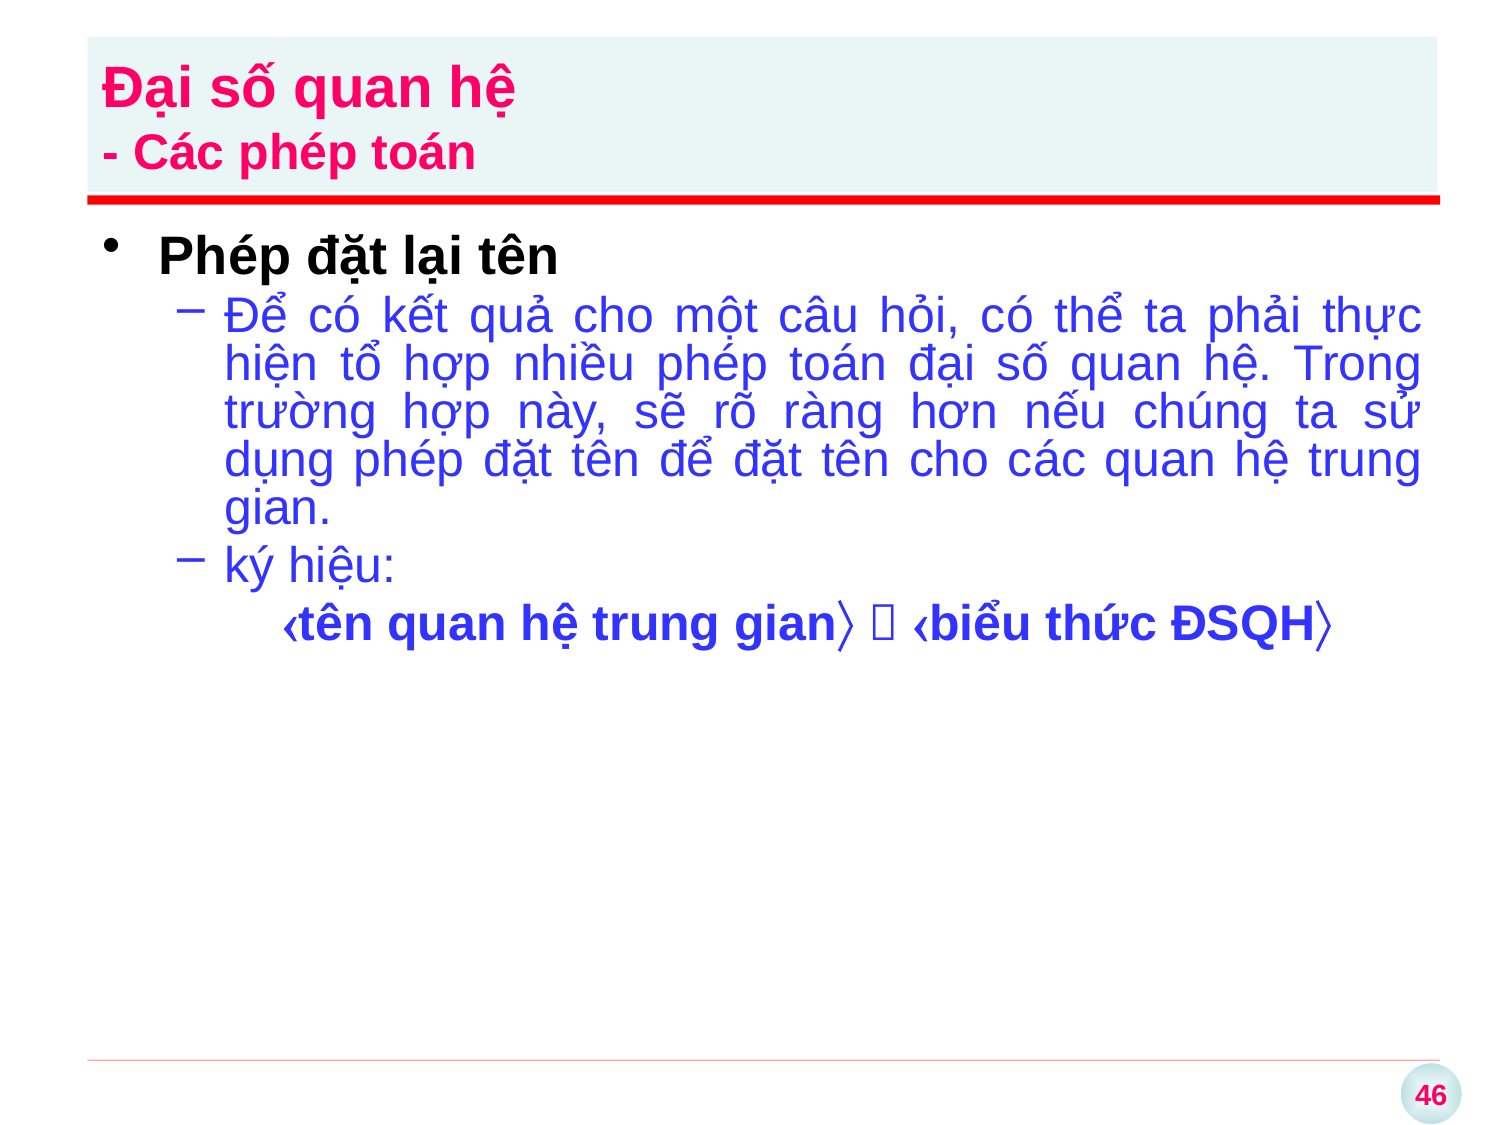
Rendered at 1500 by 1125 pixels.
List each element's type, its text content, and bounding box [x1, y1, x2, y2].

list Phép đặt lại tên Để có kết quả cho một câu hỏi, có thể ta phải thực hiện tổ hợp nhiều phép toán đại số quan hệ. Trong trường hợp này, sẽ rõ ràng hơn nếu chúng ta sử dụng phép đặt tên để đặt tên cho các quan hệ trung gian. ký hiệu: tên quan hệ trung gian  biểu thức ĐSQH [87, 224, 1438, 1038]
title Đại số quan hệ - Các phép toán [87, 36, 1438, 192]
